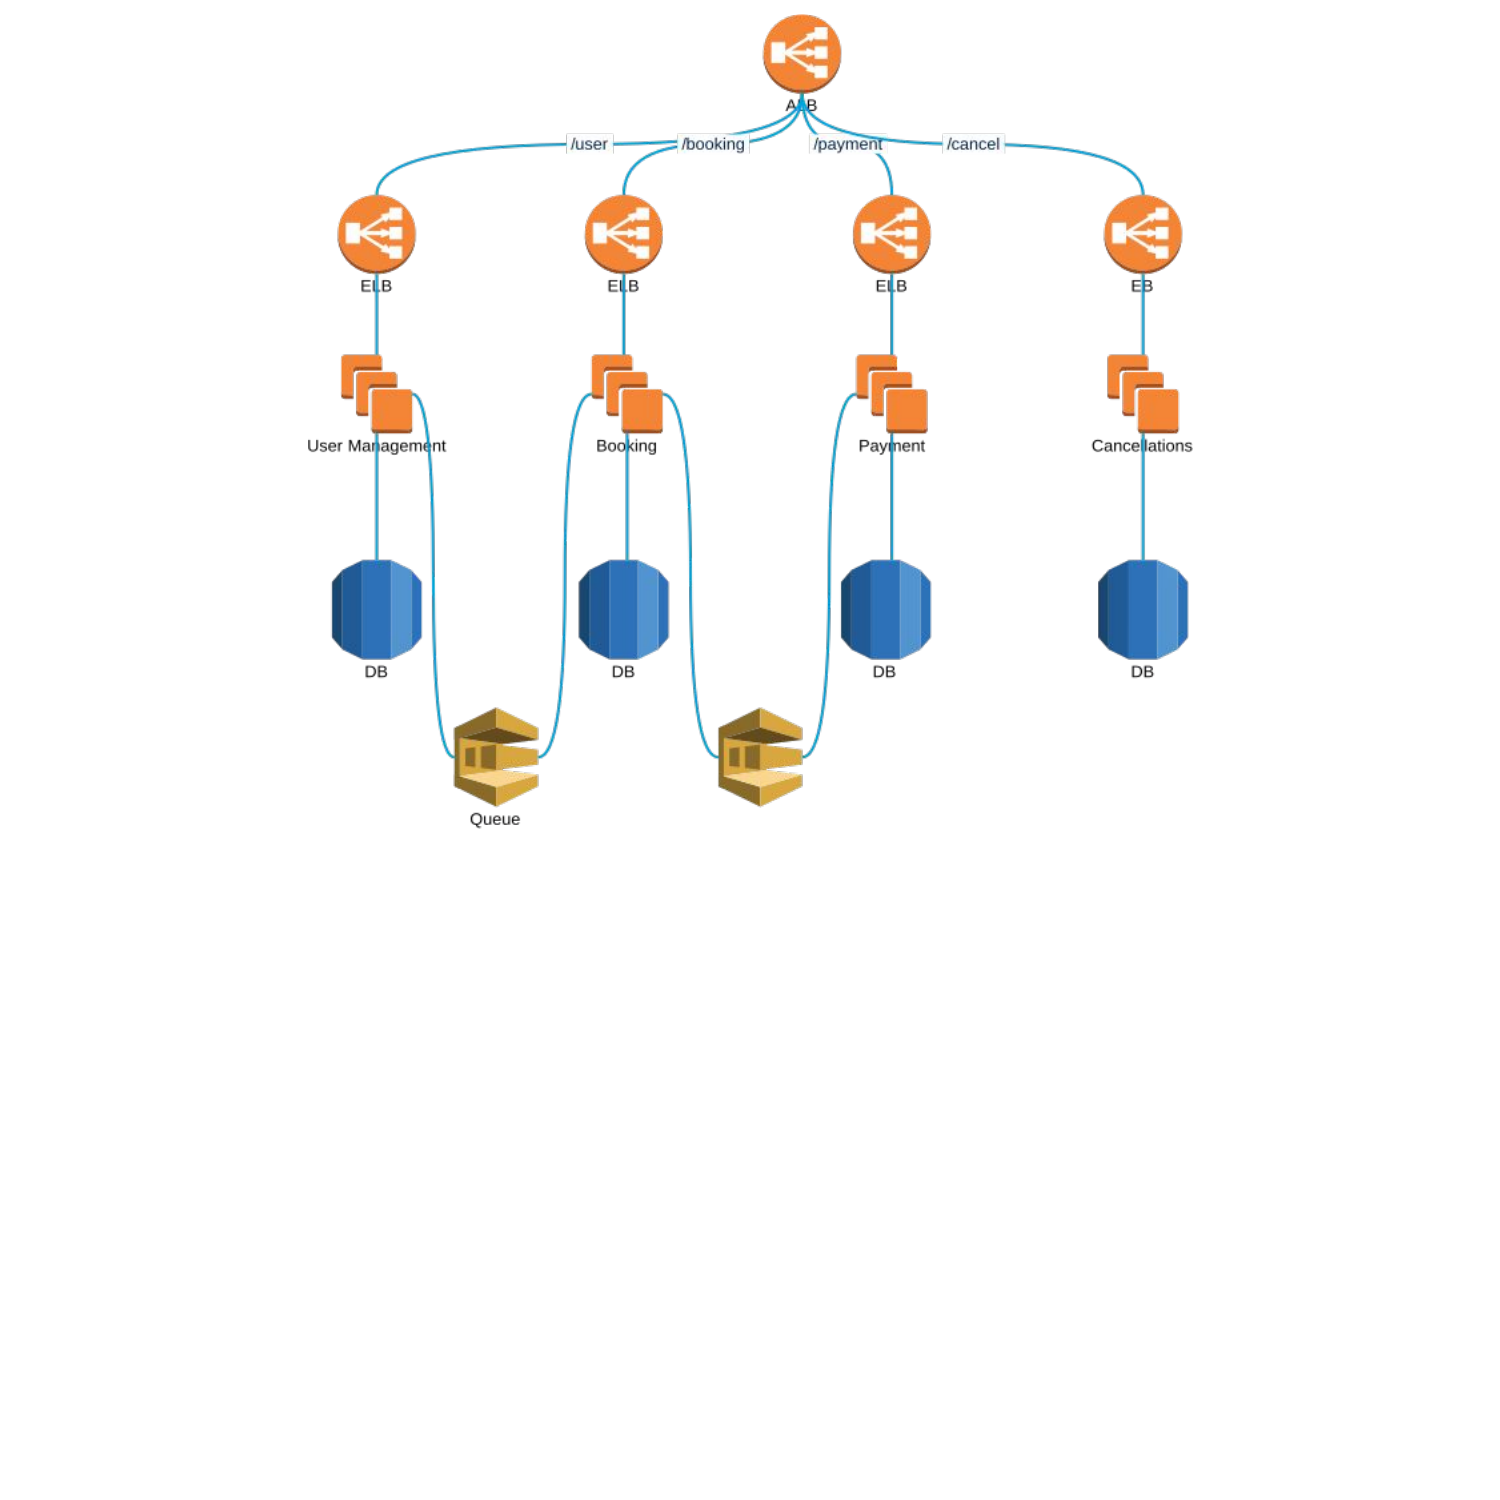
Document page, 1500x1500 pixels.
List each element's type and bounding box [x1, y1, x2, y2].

text_box [303, 14, 1197, 829]
